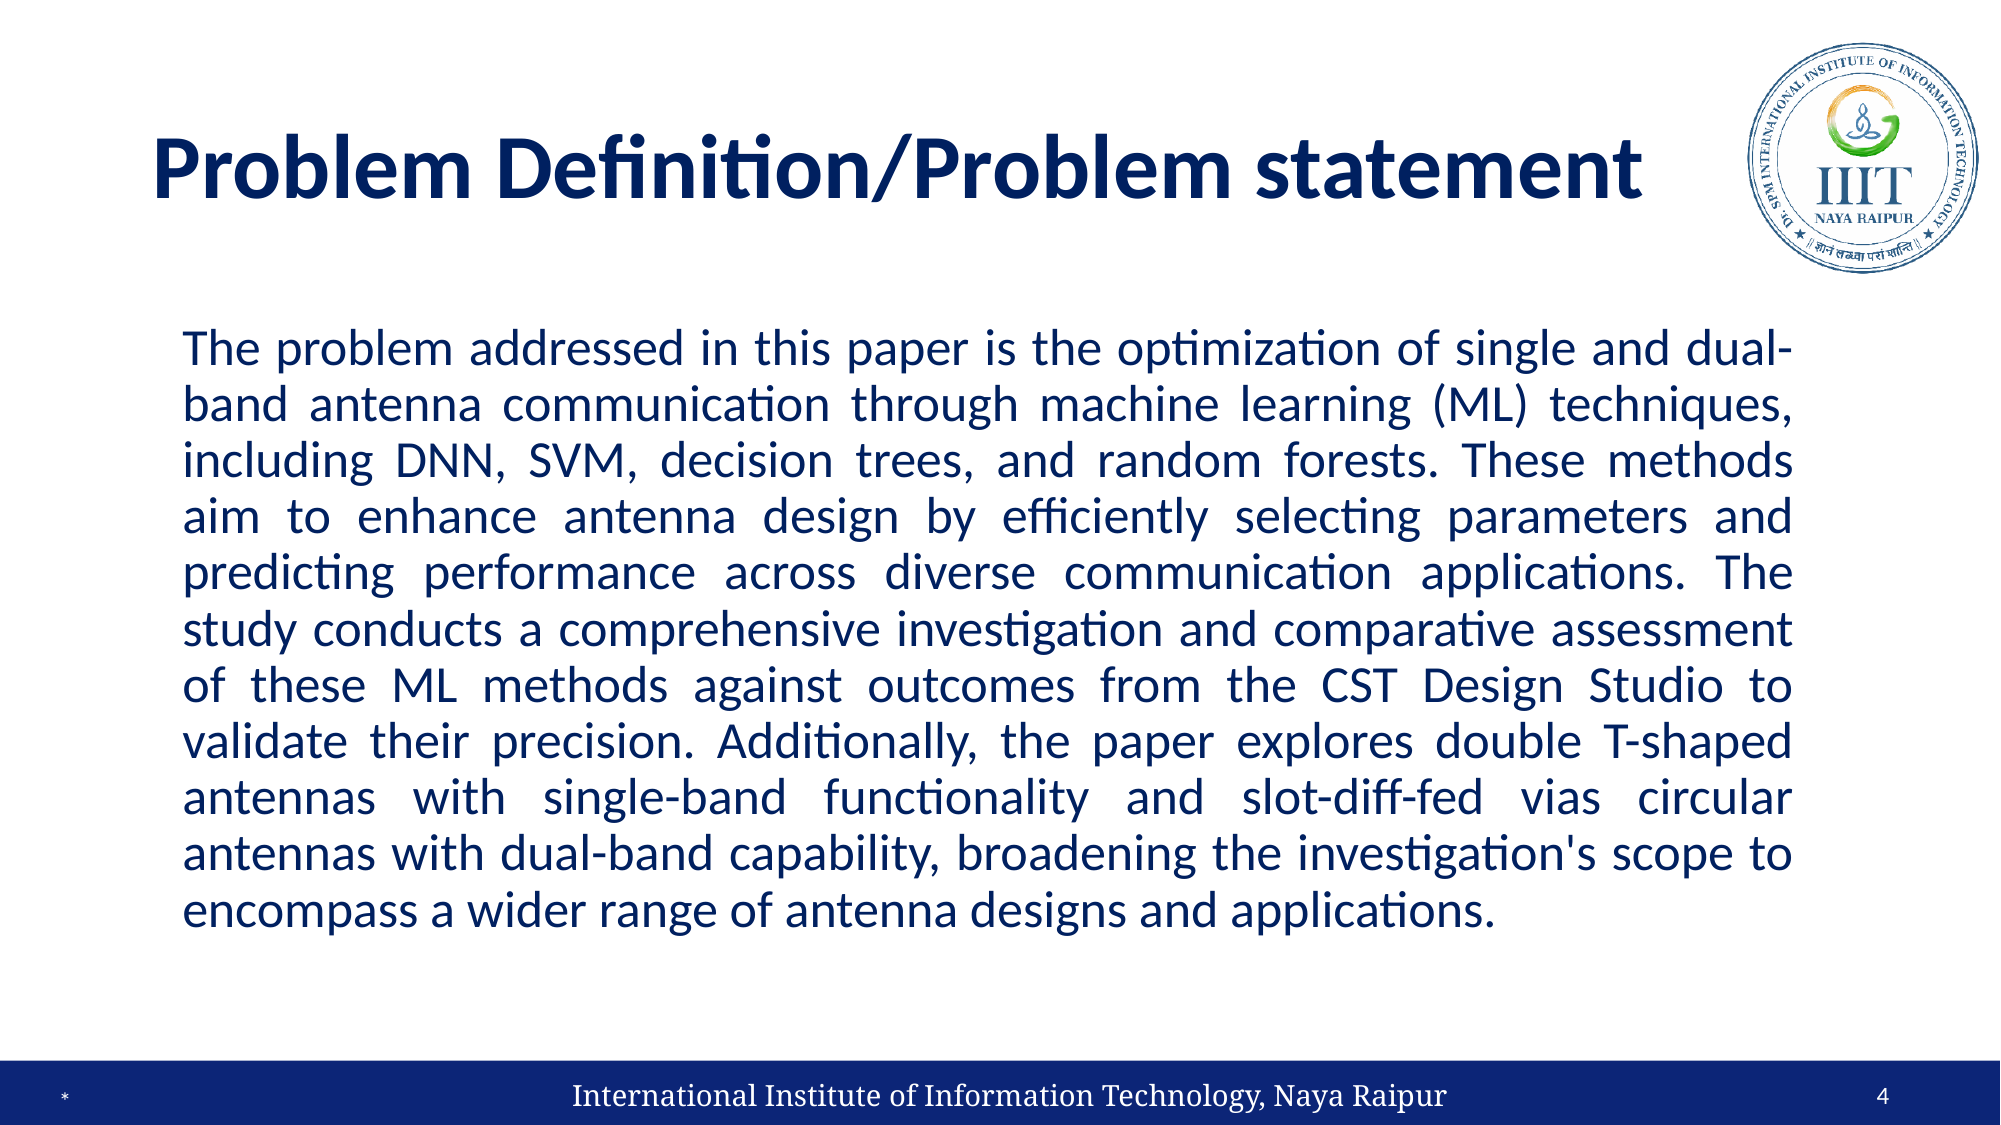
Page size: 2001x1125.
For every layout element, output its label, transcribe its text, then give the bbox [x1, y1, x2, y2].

list The problem addressed in this paper is the optimization of single and dual-band antenna communication through machine learning (ML) techniques, including DNN, SVM, decision trees, and random forests. These methods aim to enhance antenna design by efficiently selecting parameters and predicting performance across diverse communication applications. The study conducts a comprehensive investigation and comparative assessment of these ML methods against outcomes from the CST Design Studio to validate their precision. Additionally, the paper explores double T-shaped antennas with single-band functionality and slot-diff-fed vias circular antennas with dual-band capability, broadening the investigation's scope to encompass a wider range of antenna designs and applications. [167, 312, 1810, 1041]
text_box ‹#› [1579, 1065, 1905, 1125]
text_box * [43, 1075, 407, 1125]
text_box International Institute of Information Technology, Naya Raipur [469, 1065, 1552, 1125]
title Problem Definition/Problem statement [137, 59, 1742, 278]
picture [1742, 37, 1983, 278]
